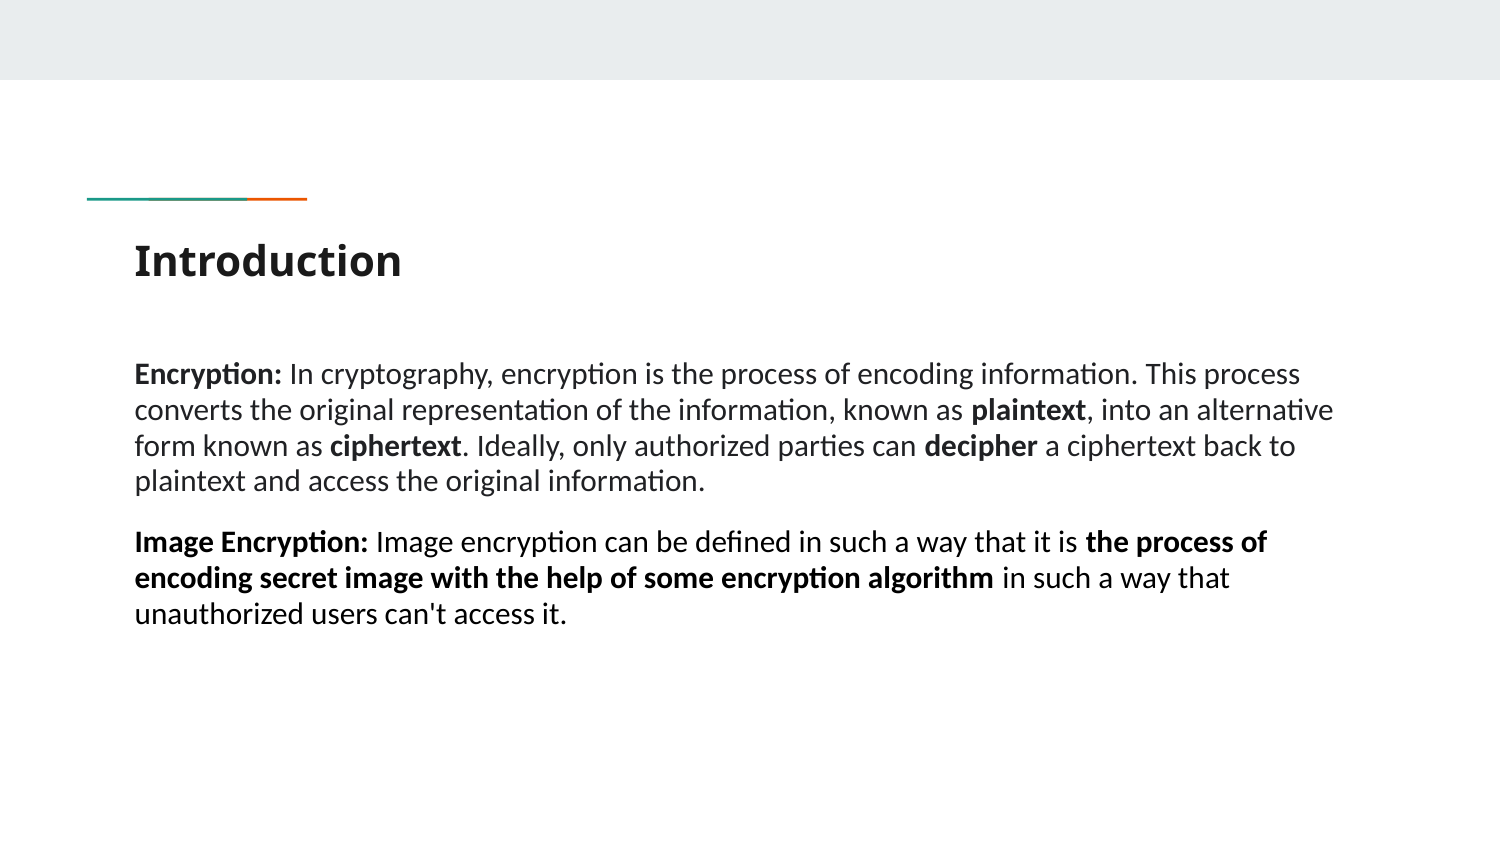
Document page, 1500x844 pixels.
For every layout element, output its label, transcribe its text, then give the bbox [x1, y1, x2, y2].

list Encryption: In cryptography, encryption is the process of encoding information. This process converts the original representation of the information, known as plaintext, into an alternative form known as ciphertext. Ideally, only authorized parties can decipher a ciphertext back to plaintext and access the original information. Image Encryption: Image encryption can be defined in such a way that it is the process of encoding secret image with the help of some encryption algorithm in such a way that unauthorized users can't access it. [119, 341, 1381, 712]
title Introduction [119, 216, 1381, 305]
